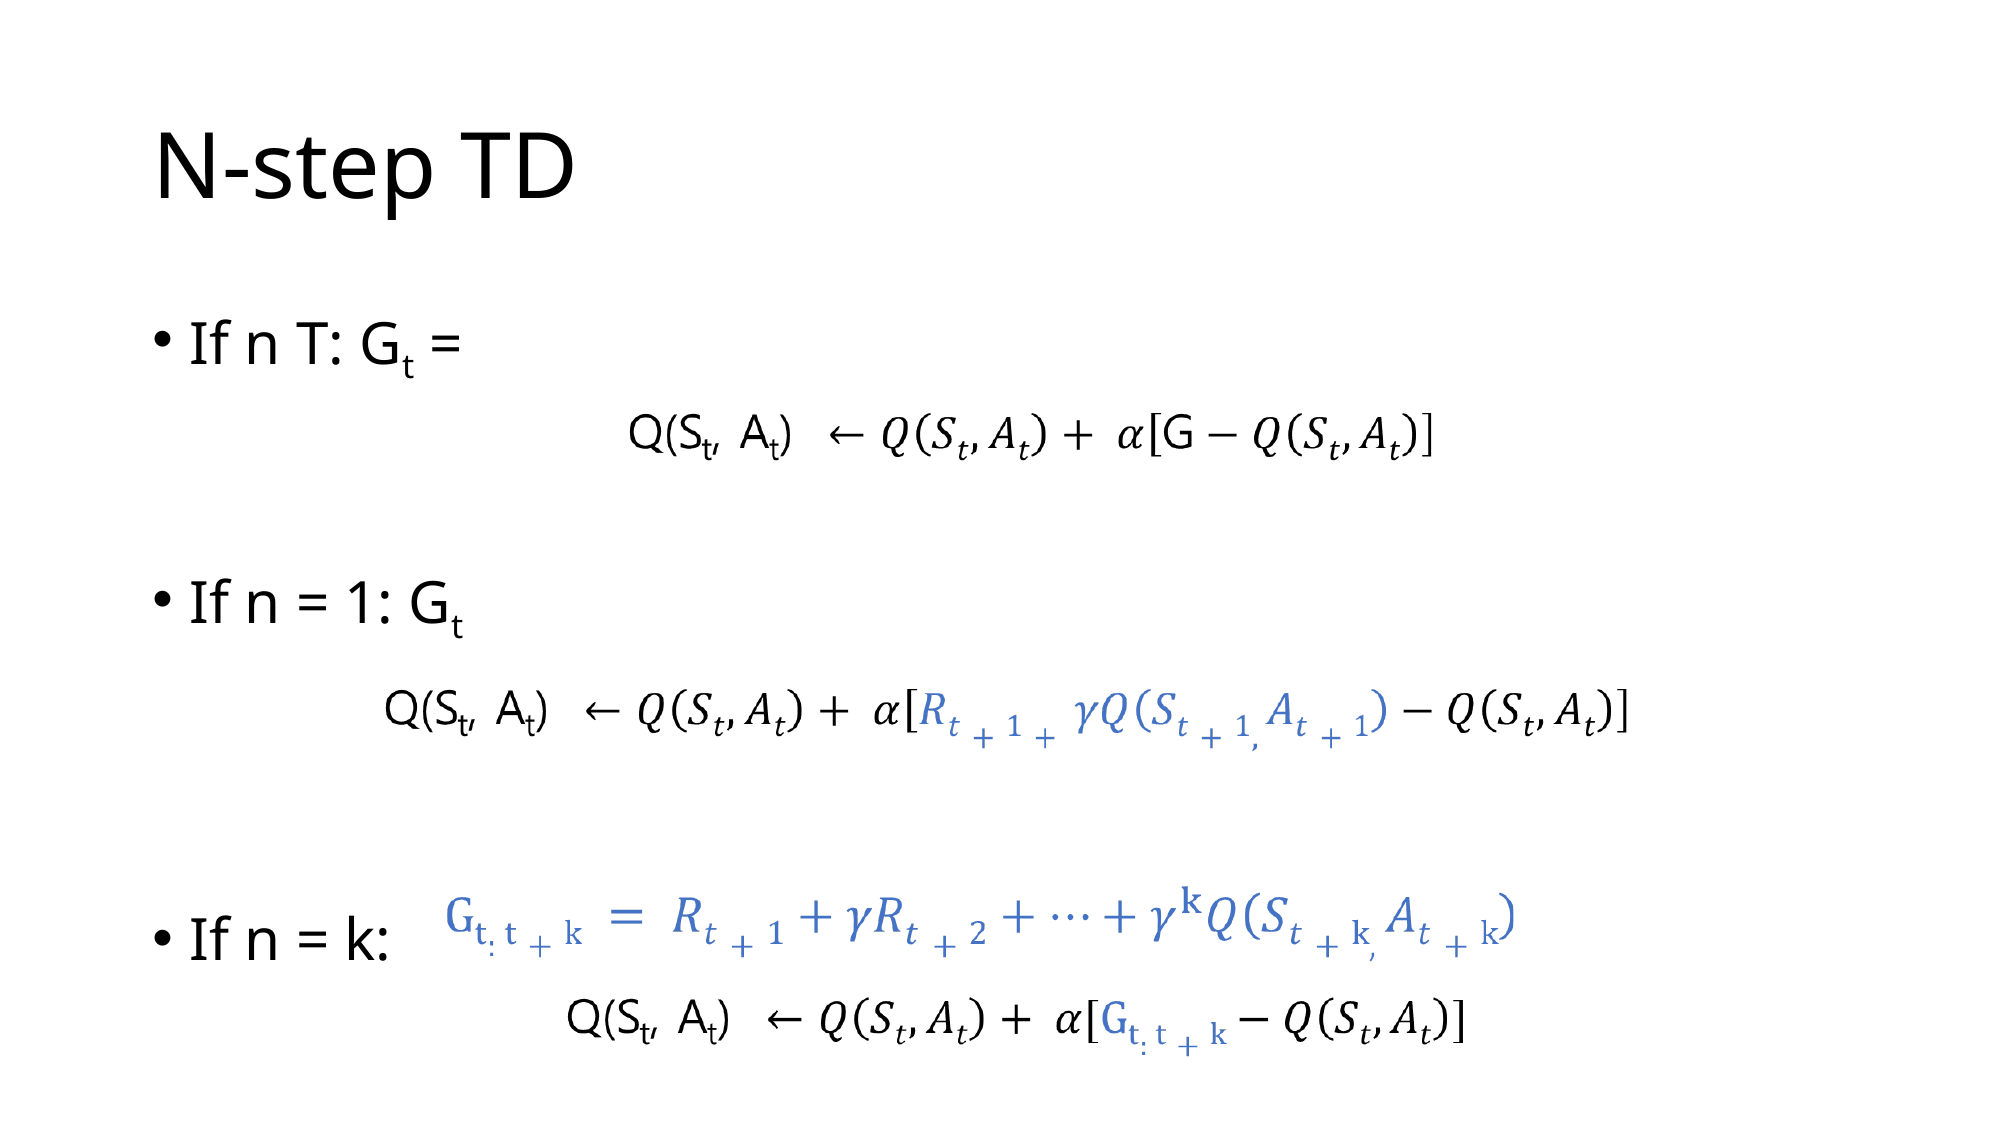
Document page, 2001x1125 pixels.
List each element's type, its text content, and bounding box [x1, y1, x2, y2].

picture [373, 666, 1627, 763]
picture [422, 874, 1514, 1072]
title N-step TD [137, 59, 1863, 278]
picture [610, 390, 1432, 487]
